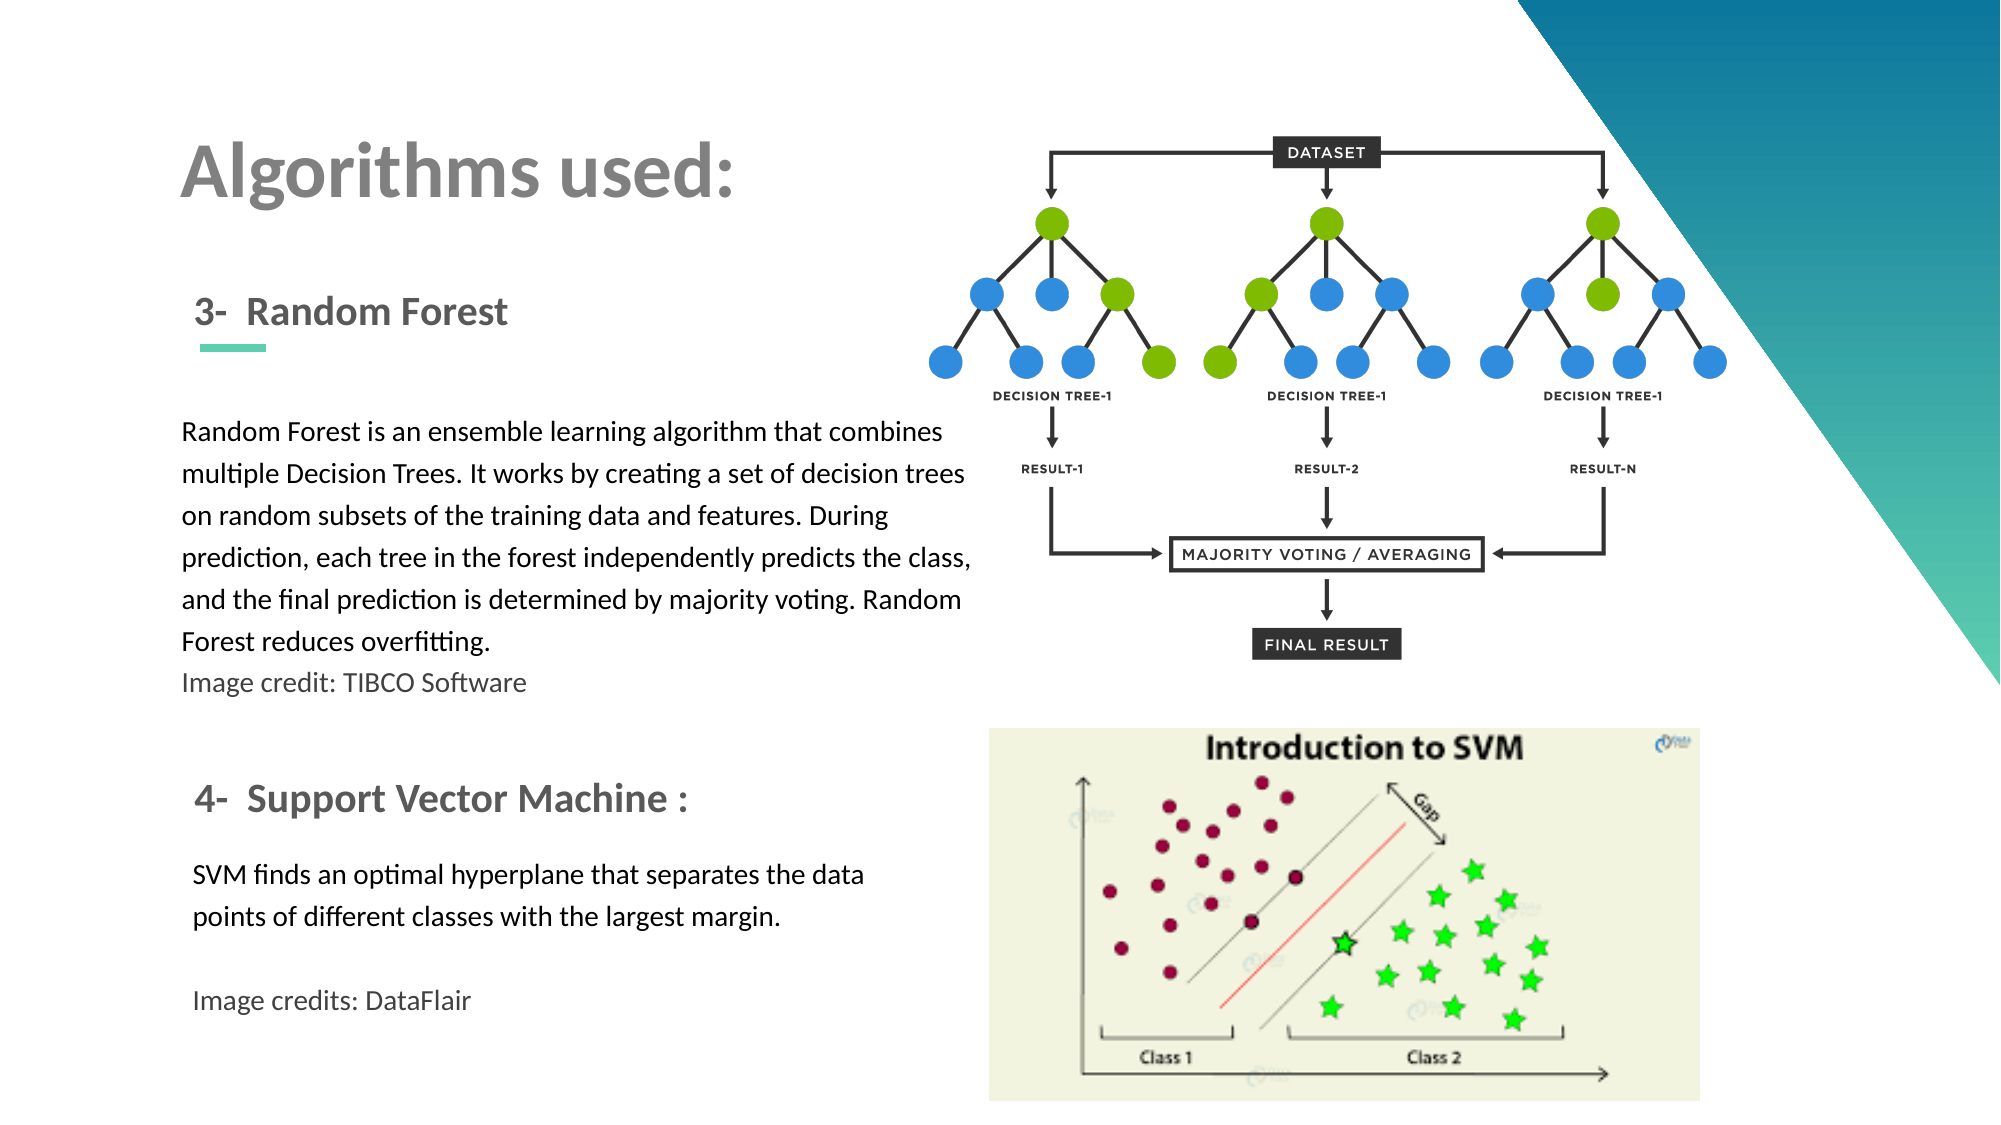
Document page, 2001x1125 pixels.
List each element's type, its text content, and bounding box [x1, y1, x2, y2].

text_box Algorithms used: [165, 110, 836, 221]
text_box 3- Random Forest [178, 276, 524, 342]
text_box Random Forest is an ensemble learning algorithm that combines multiple Decision Trees. It works by creating a set of decision trees on random subsets of the training data and features. During prediction, each tree in the forest independently predicts the class, and the final prediction is determined by majority voting. Random Forest reduces overfitting. Image credit: TIBCO Software [166, 397, 919, 707]
picture [919, 110, 1746, 1101]
text_box 4- Support Vector Machine : [179, 763, 705, 828]
text_box SVM finds an optimal hyperplane that separates the data points of different classes with the largest margin. Image credits: DataFlair [177, 840, 889, 1024]
text_box [1516, 0, 2000, 688]
